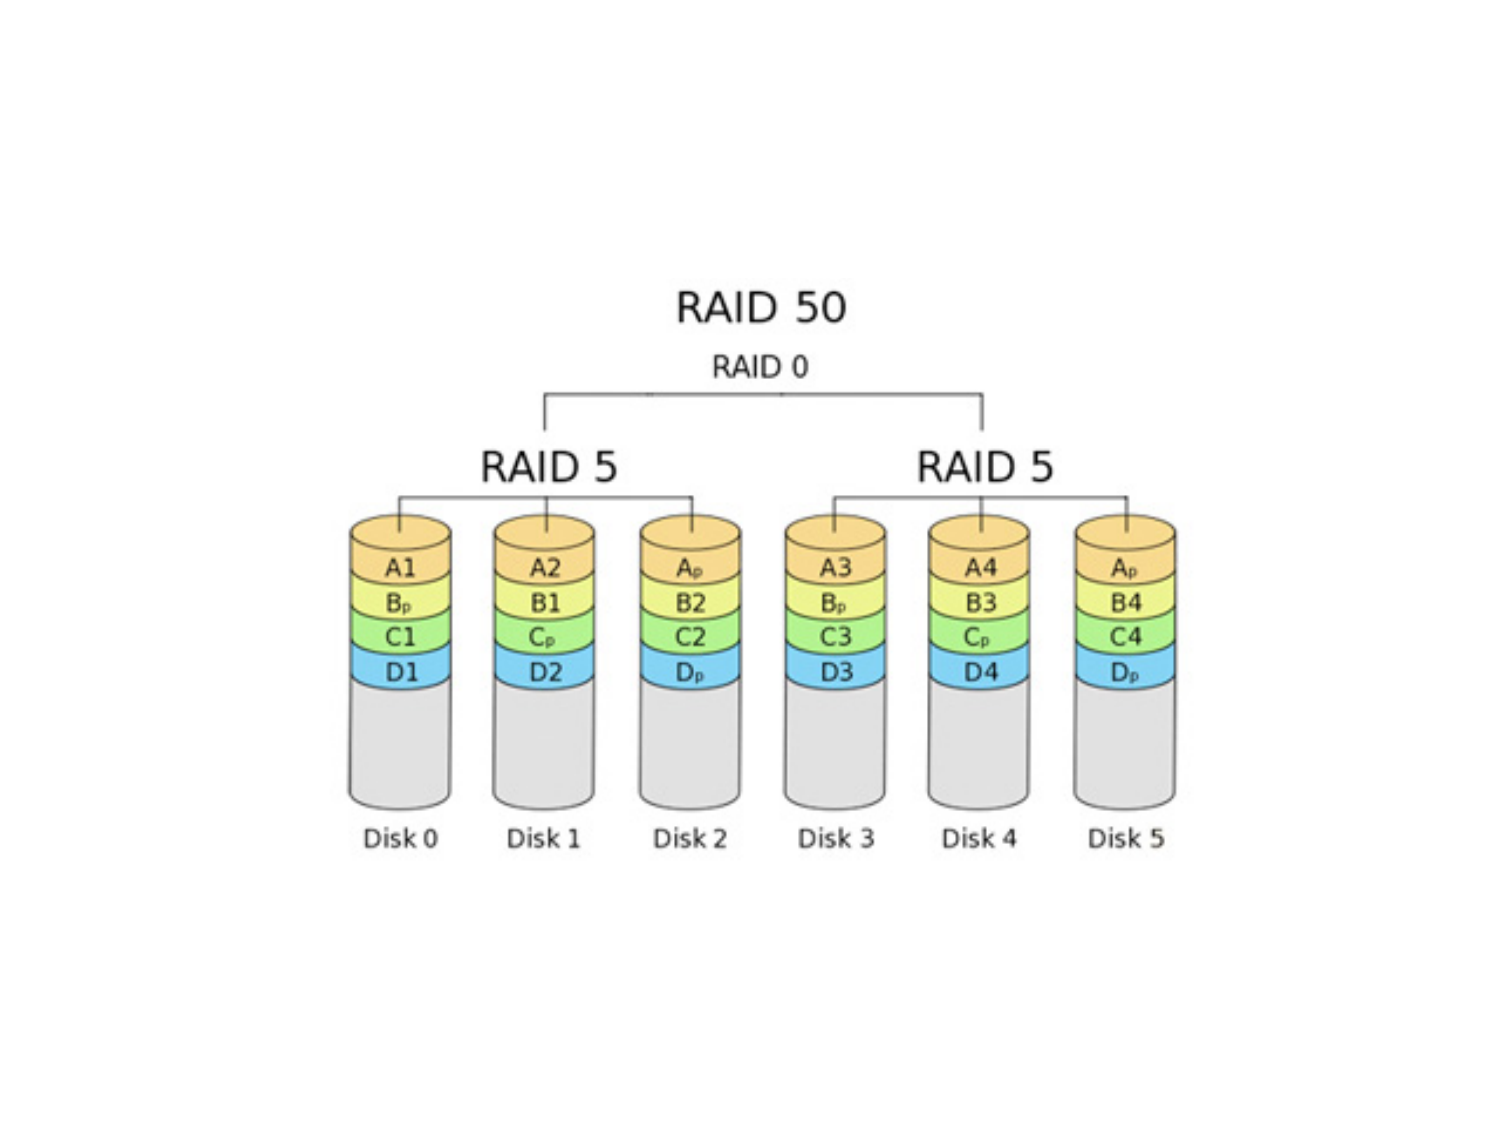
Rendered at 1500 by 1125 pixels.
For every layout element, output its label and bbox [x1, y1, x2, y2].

list [31, 278, 1500, 865]
